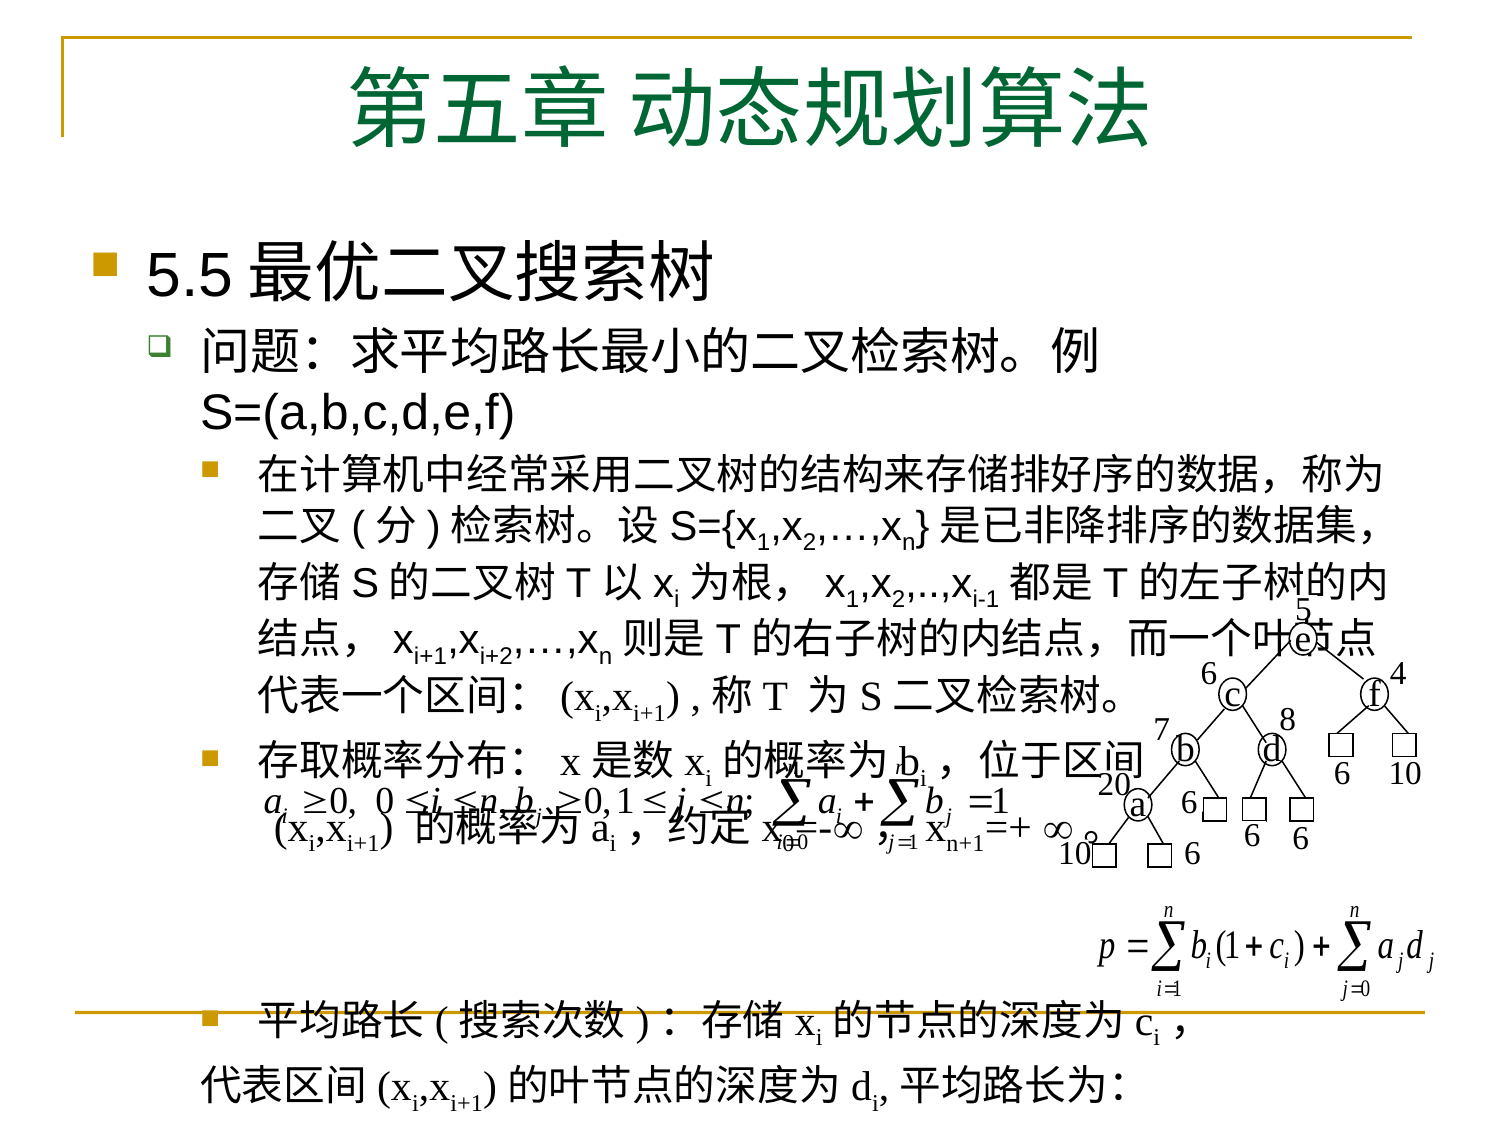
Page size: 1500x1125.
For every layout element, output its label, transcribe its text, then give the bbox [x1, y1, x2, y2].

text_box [1060, 594, 1419, 868]
title 第五章 动态规划算法 [74, 45, 1426, 222]
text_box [1089, 890, 1445, 1009]
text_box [257, 749, 1015, 862]
list 5.5最优二叉搜索树 问题：求平均路长最小的二叉检索树。例S=(a,b,c,d,e,f) 在计算机中经常采用二叉树的结构来存储排好序的数据，称为二叉(分)检索树。设S={x1,x2,…,xn}是已非降排序的数据集，存储S的二叉树T以xi为根，x1,x2,..,xi-1都是T的左子树的内结点，xi+1,xi+2,…,xn则是T的右子树的内结点，而一个叶节点代表一个区间：(xi,xi+1) ,称T 为S二叉检索树。 存取概率分布：x是数xi的概率为bi，位于区间 (xi,xi+1) 的概率为ai，约定x0=-，xn+1=+ 。 平均路长(搜索次数)：存储xi的节点的深度为ci， 代表区间(xi,xi+1)的叶节点的深度为di,平均路长为： [74, 222, 1426, 990]
